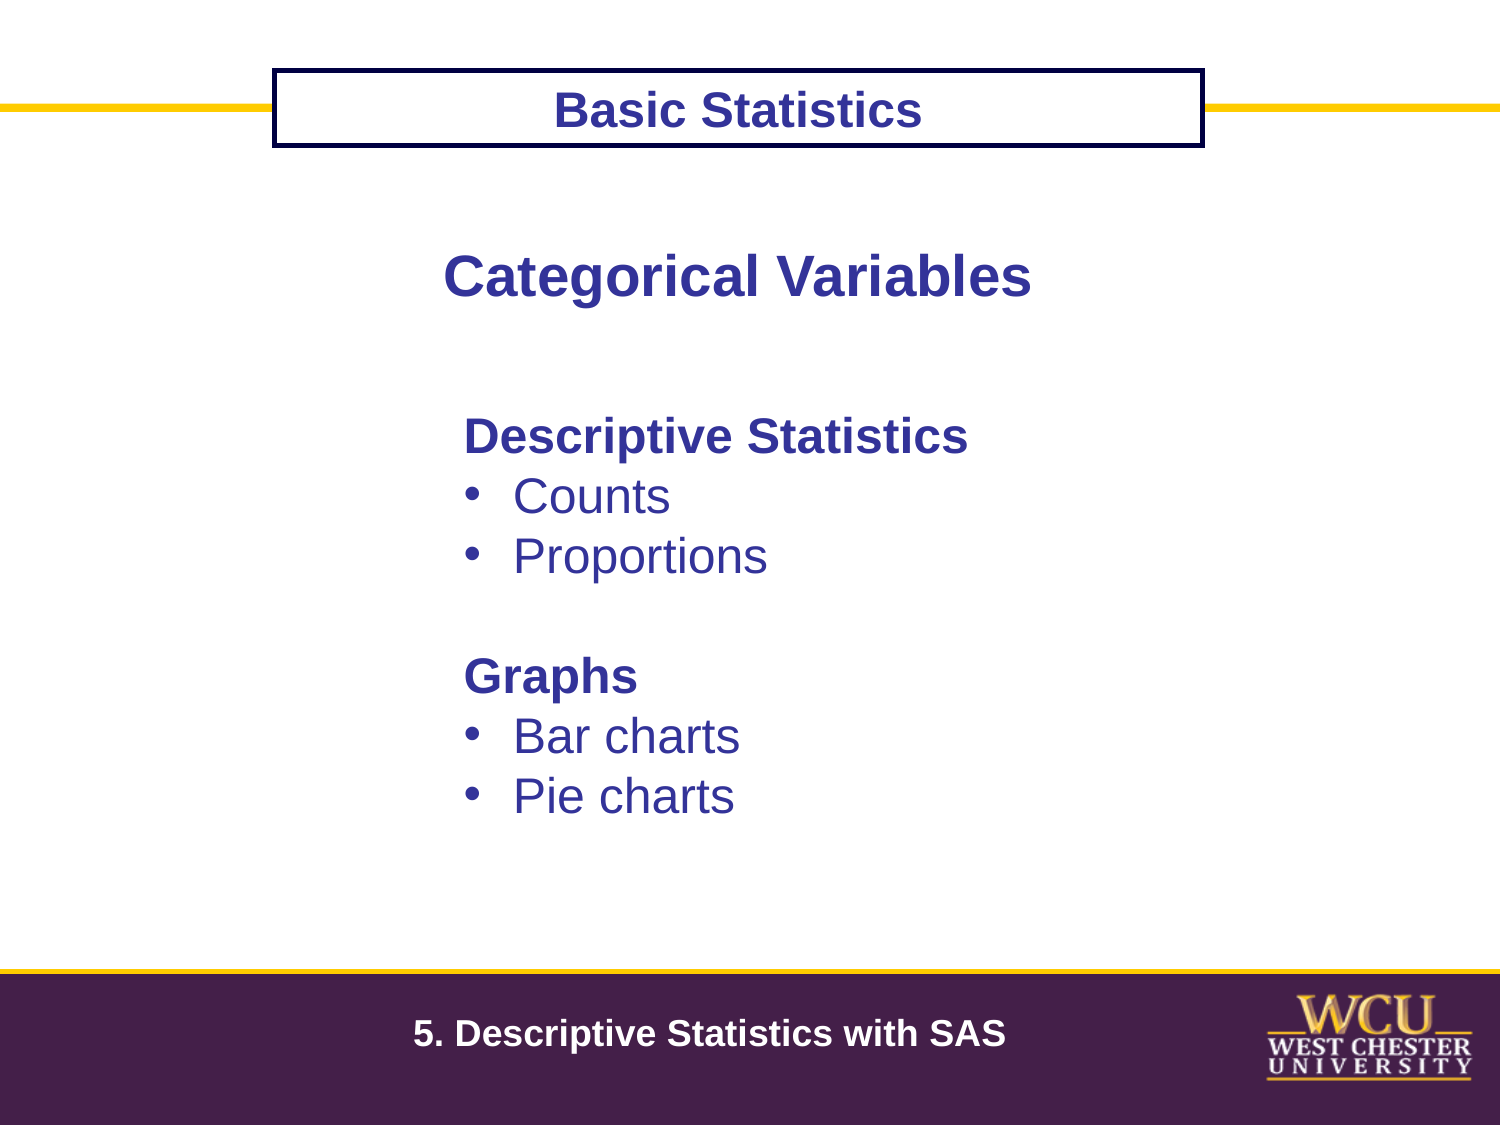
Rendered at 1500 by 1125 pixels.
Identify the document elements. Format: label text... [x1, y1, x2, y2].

picture [0, 974, 1500, 1125]
text_box Categorical Variables [348, 230, 1129, 316]
text_box Descriptive Statistics Counts Proportions Graphs Bar charts Pie charts [448, 396, 1087, 831]
text_box Basic Statistics [274, 70, 1203, 146]
